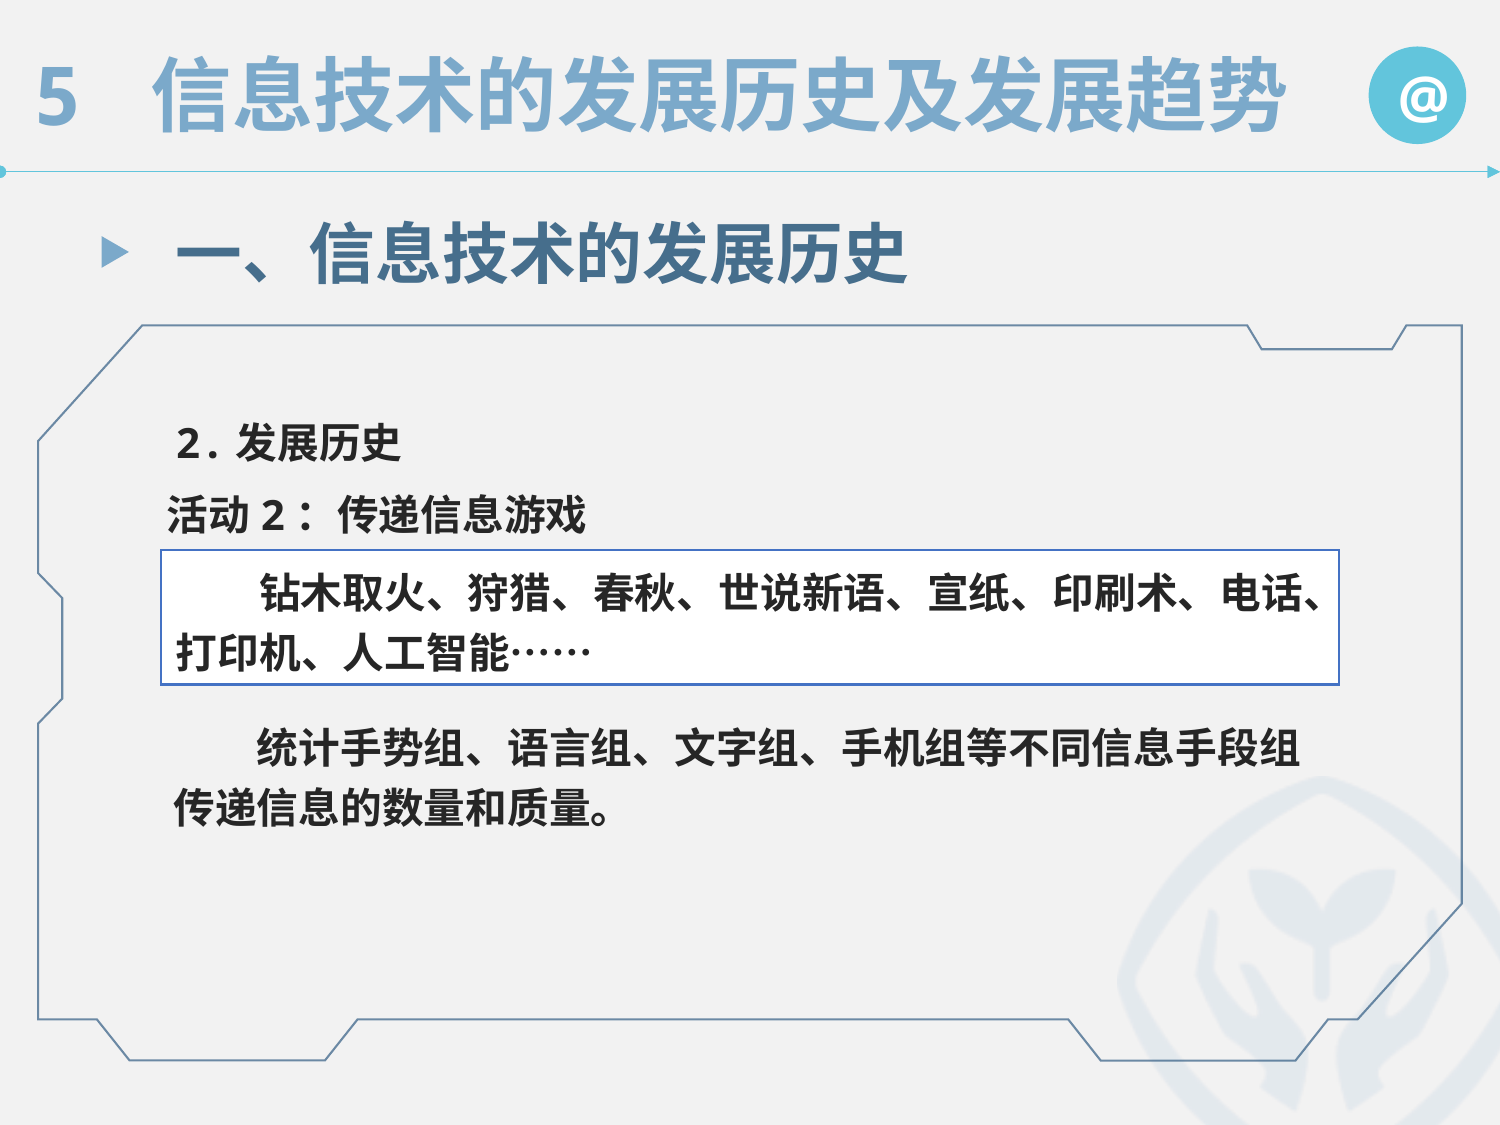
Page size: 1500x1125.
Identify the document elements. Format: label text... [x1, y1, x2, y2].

text_box [100, 234, 131, 270]
text_box 一、信息技术的发展历史 [160, 203, 1403, 299]
text_box [37, 324, 1463, 1062]
picture [1117, 776, 1500, 1125]
